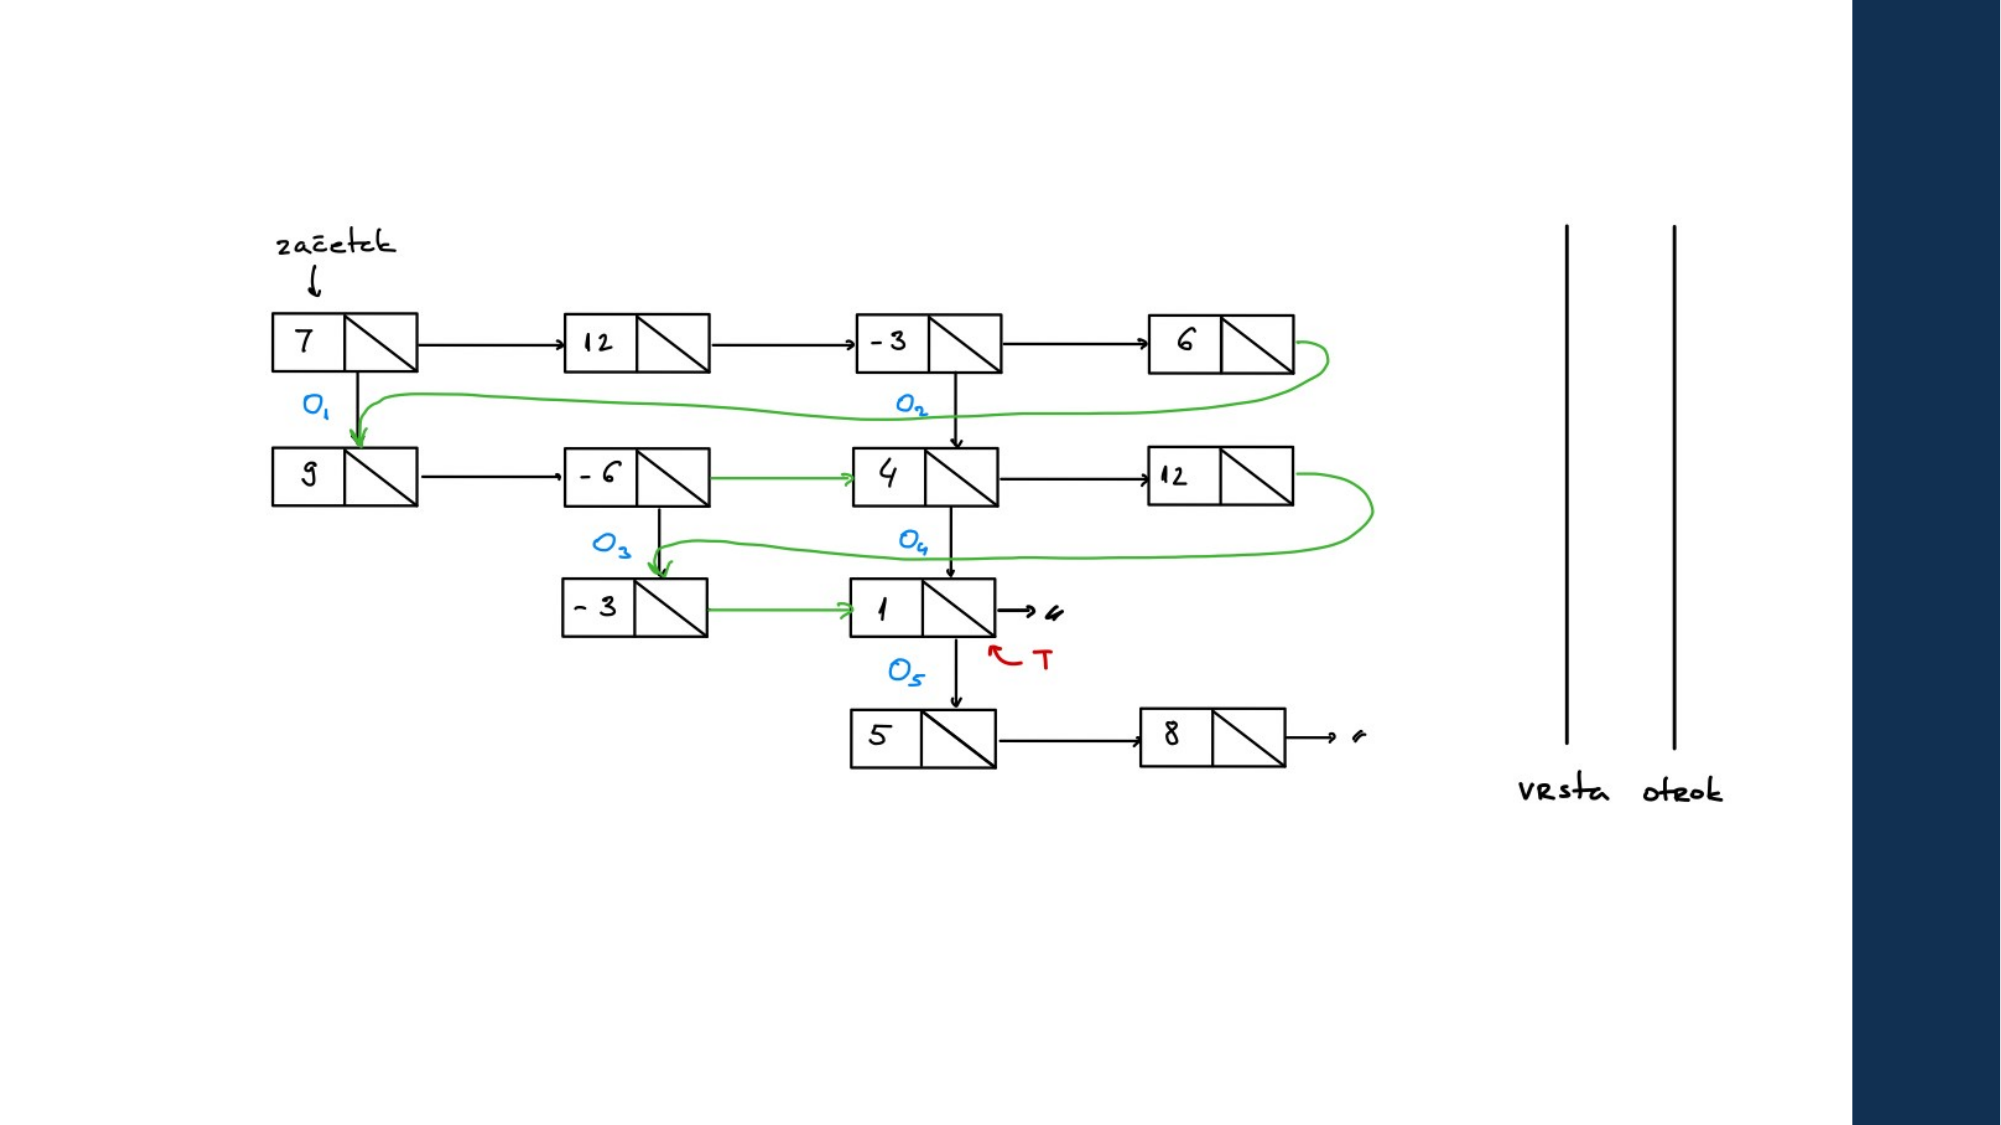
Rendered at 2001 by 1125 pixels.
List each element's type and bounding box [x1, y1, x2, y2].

list [205, 168, 1798, 905]
